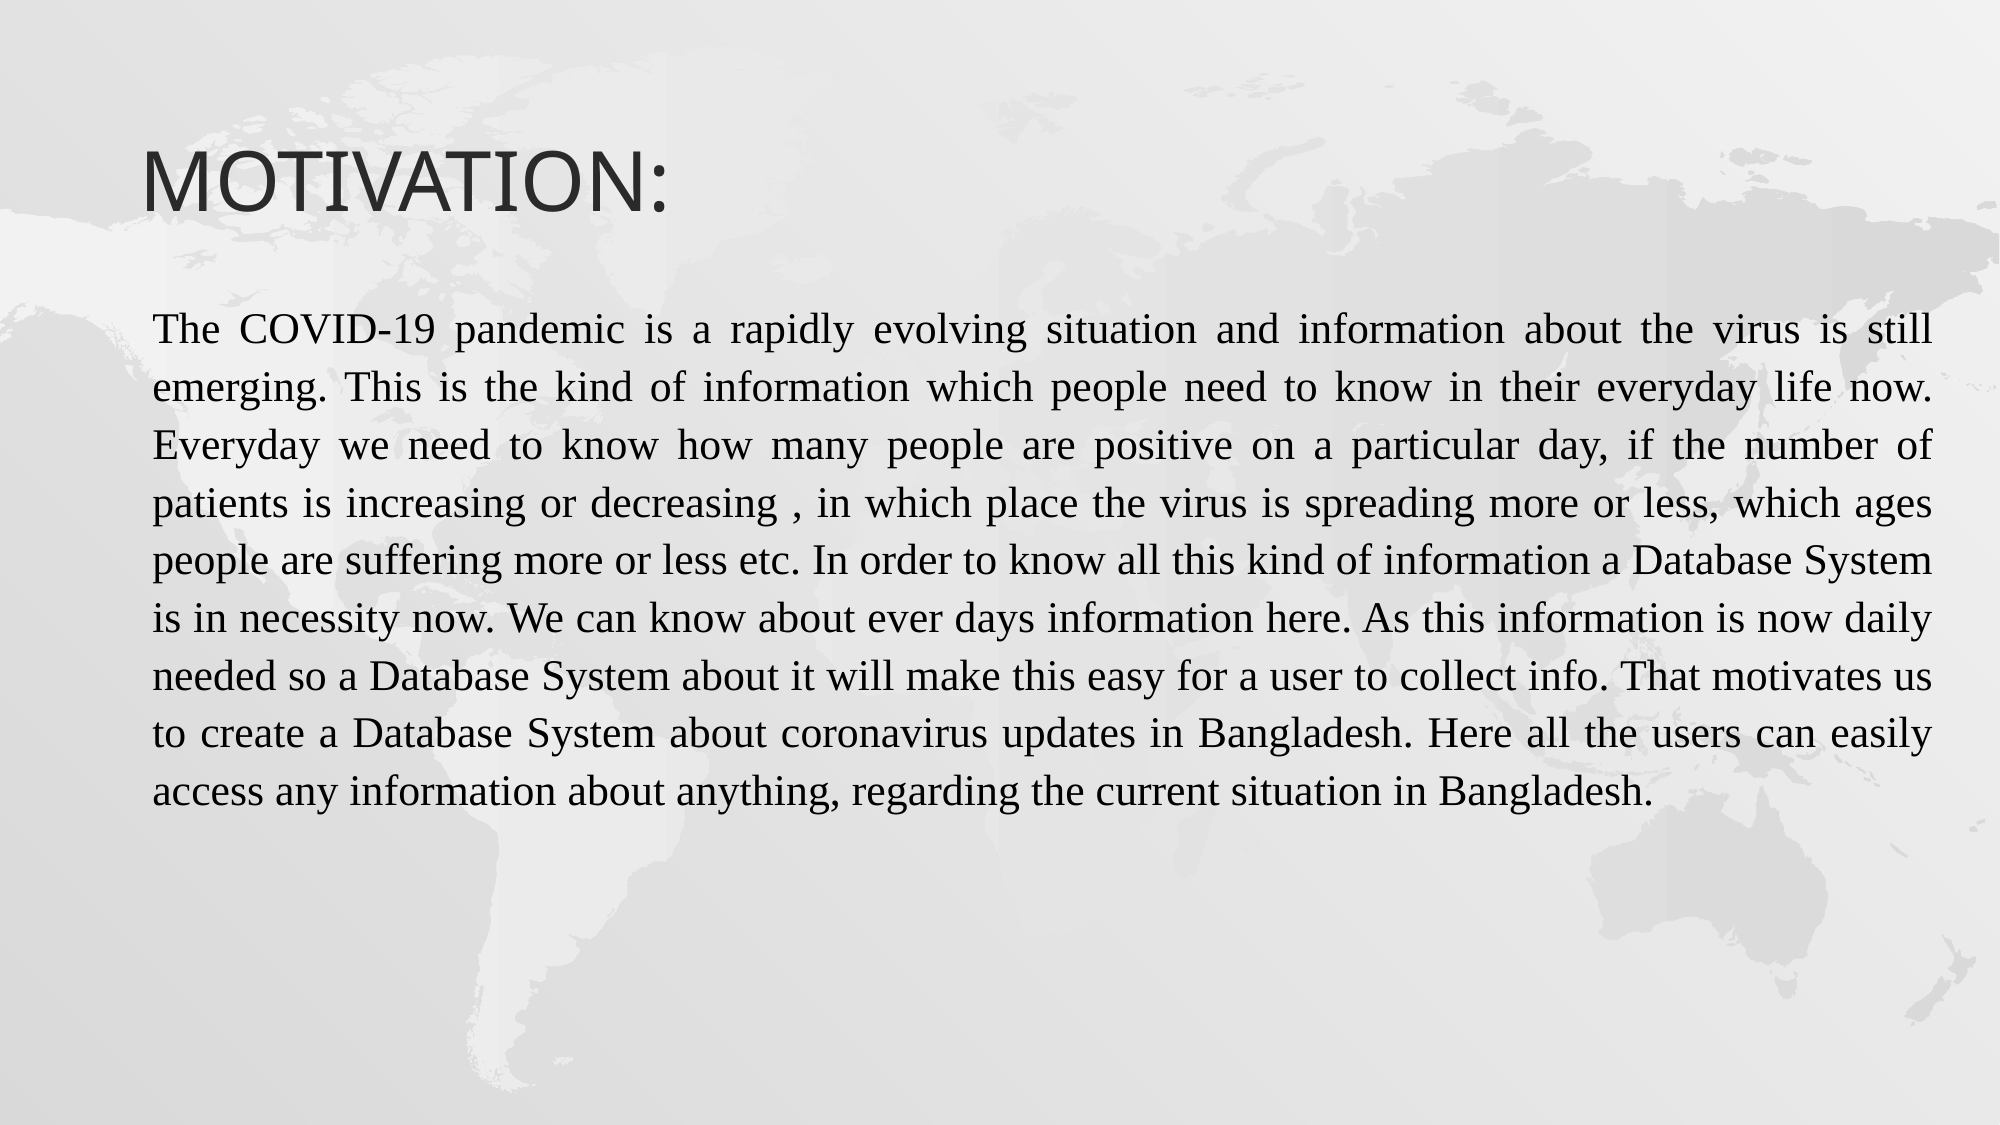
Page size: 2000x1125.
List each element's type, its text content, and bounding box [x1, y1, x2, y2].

subtitle The COVID-19 pandemic is a rapidly evolving situation and information about the virus is still emerging. This is the kind of information which people need to know in their everyday life now. Everyday we need to know how many people are positive on a particular day, if the number of patients is increasing or decreasing , in which place the virus is spreading more or less, which ages people are suffering more or less etc. In order to know all this kind of information a Database System is in necessity now. We can know about ever days information here. As this information is now daily needed so a Database System about it will make this easy for a user to collect info. That motivates us to create a Database System about coronavirus updates in Bangladesh. Here all the users can easily access any information about anything, regarding the current situation in Bangladesh. [137, 287, 1950, 813]
title Motivation: [124, 112, 1775, 238]
